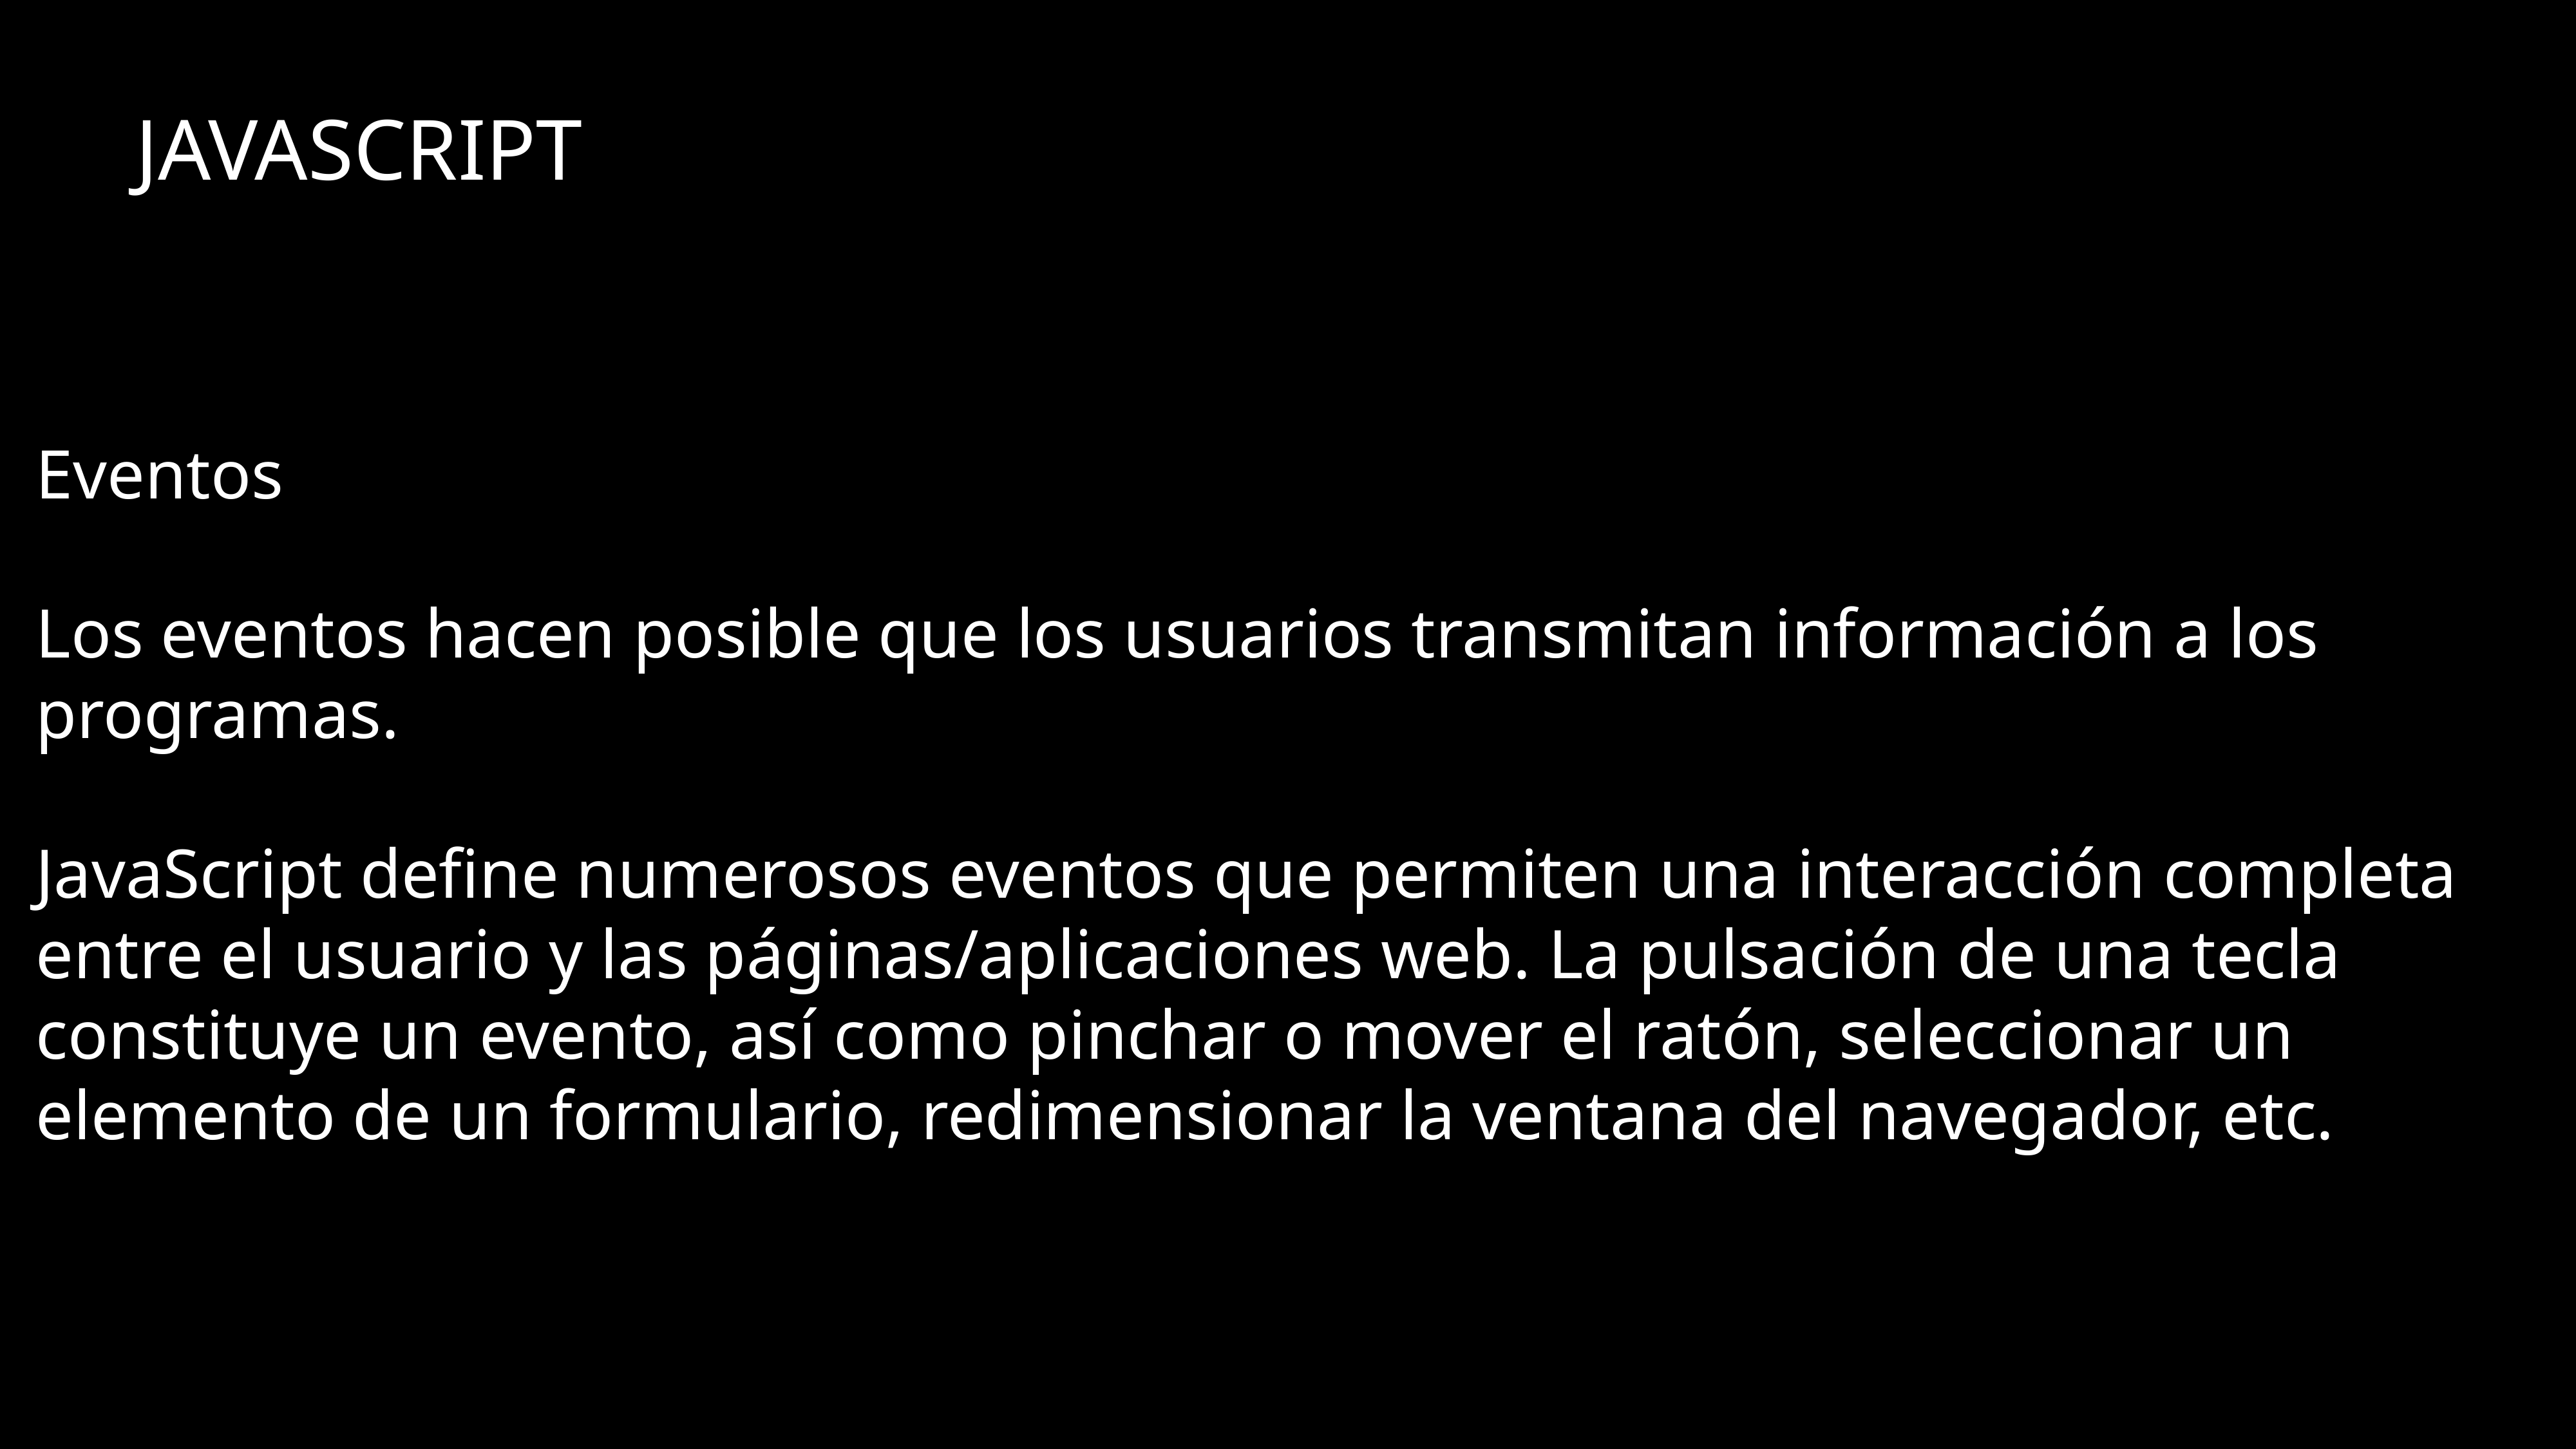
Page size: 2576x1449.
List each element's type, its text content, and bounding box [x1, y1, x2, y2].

title JAVASCRIPT [130, 91, 2445, 249]
list Eventos Los eventos hacen posible que los usuarios transmitan información a los programas. JavaScript define numerosos eventos que permiten una interacción completa entre el usuario y las páginas/aplicaciones web. La pulsación de una tecla constituye un evento, así como pinchar o mover el ratón, seleccionar un elemento de un formulario, redimensionar la ventana del navegador, etc. [30, 249, 2515, 1336]
